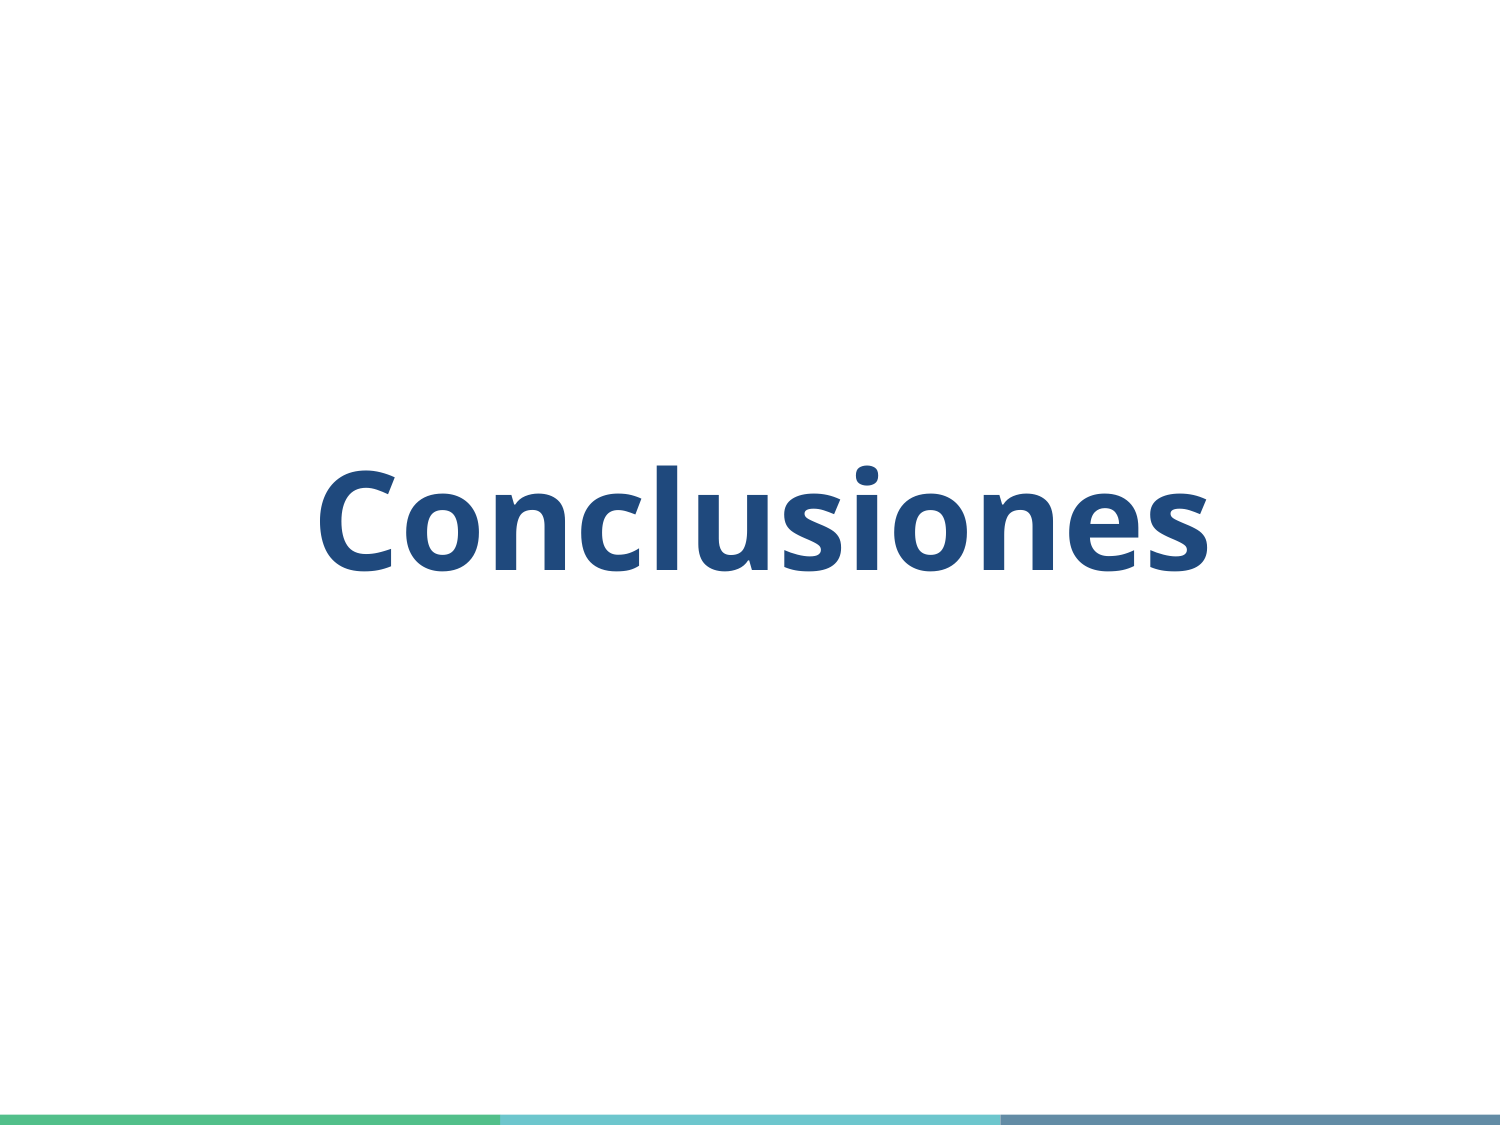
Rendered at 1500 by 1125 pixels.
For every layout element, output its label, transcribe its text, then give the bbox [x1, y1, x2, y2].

title Conclusiones [312, 432, 1329, 598]
